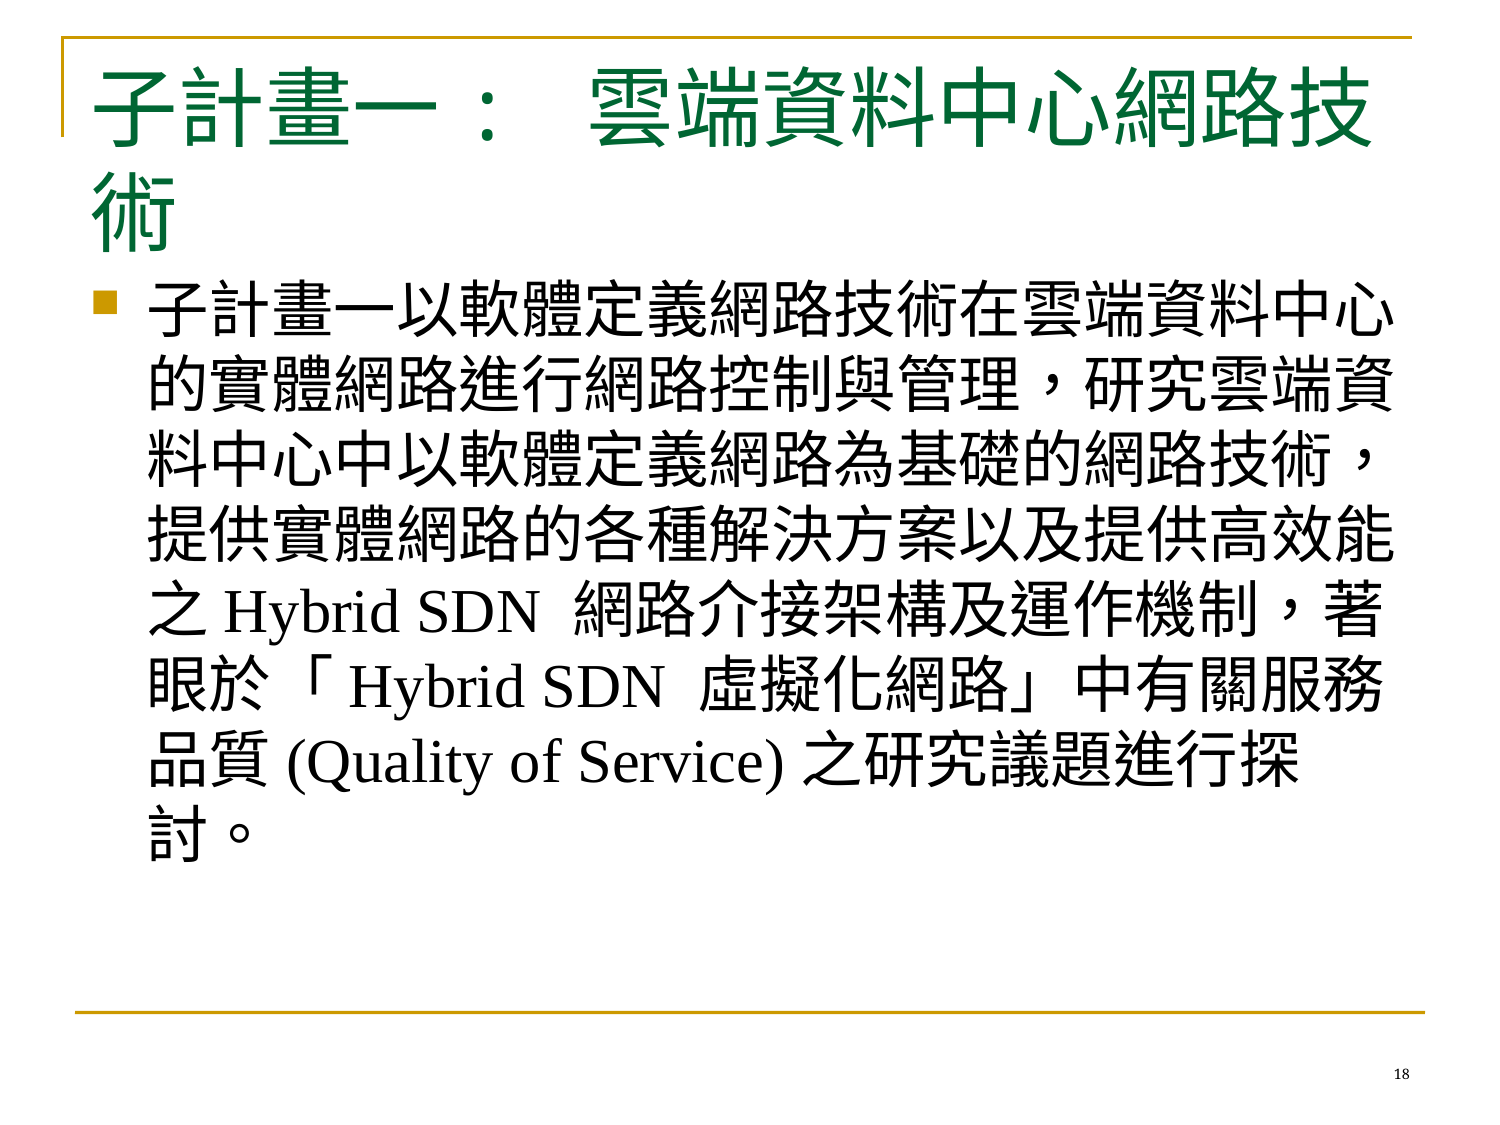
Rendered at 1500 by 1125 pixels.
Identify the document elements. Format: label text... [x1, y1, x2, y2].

slide_number 18 [1074, 1023, 1426, 1100]
title 子計畫一: 雲端資料中心網路技術 [75, 45, 1425, 233]
list 子計畫一以軟體定義網路技術在雲端資料中心的實體網路進行網路控制與管理，研究雲端資料中心中以軟體定義網路為基礎的網路技術，提供實體網路的各種解決方案以及提供高效能之Hybrid SDN 網路介接架構及運作機制，著眼於「Hybrid SDN 虛擬化網路」中有關服務品質(Quality of Service)之研究議題進行探討。 [75, 262, 1425, 1006]
